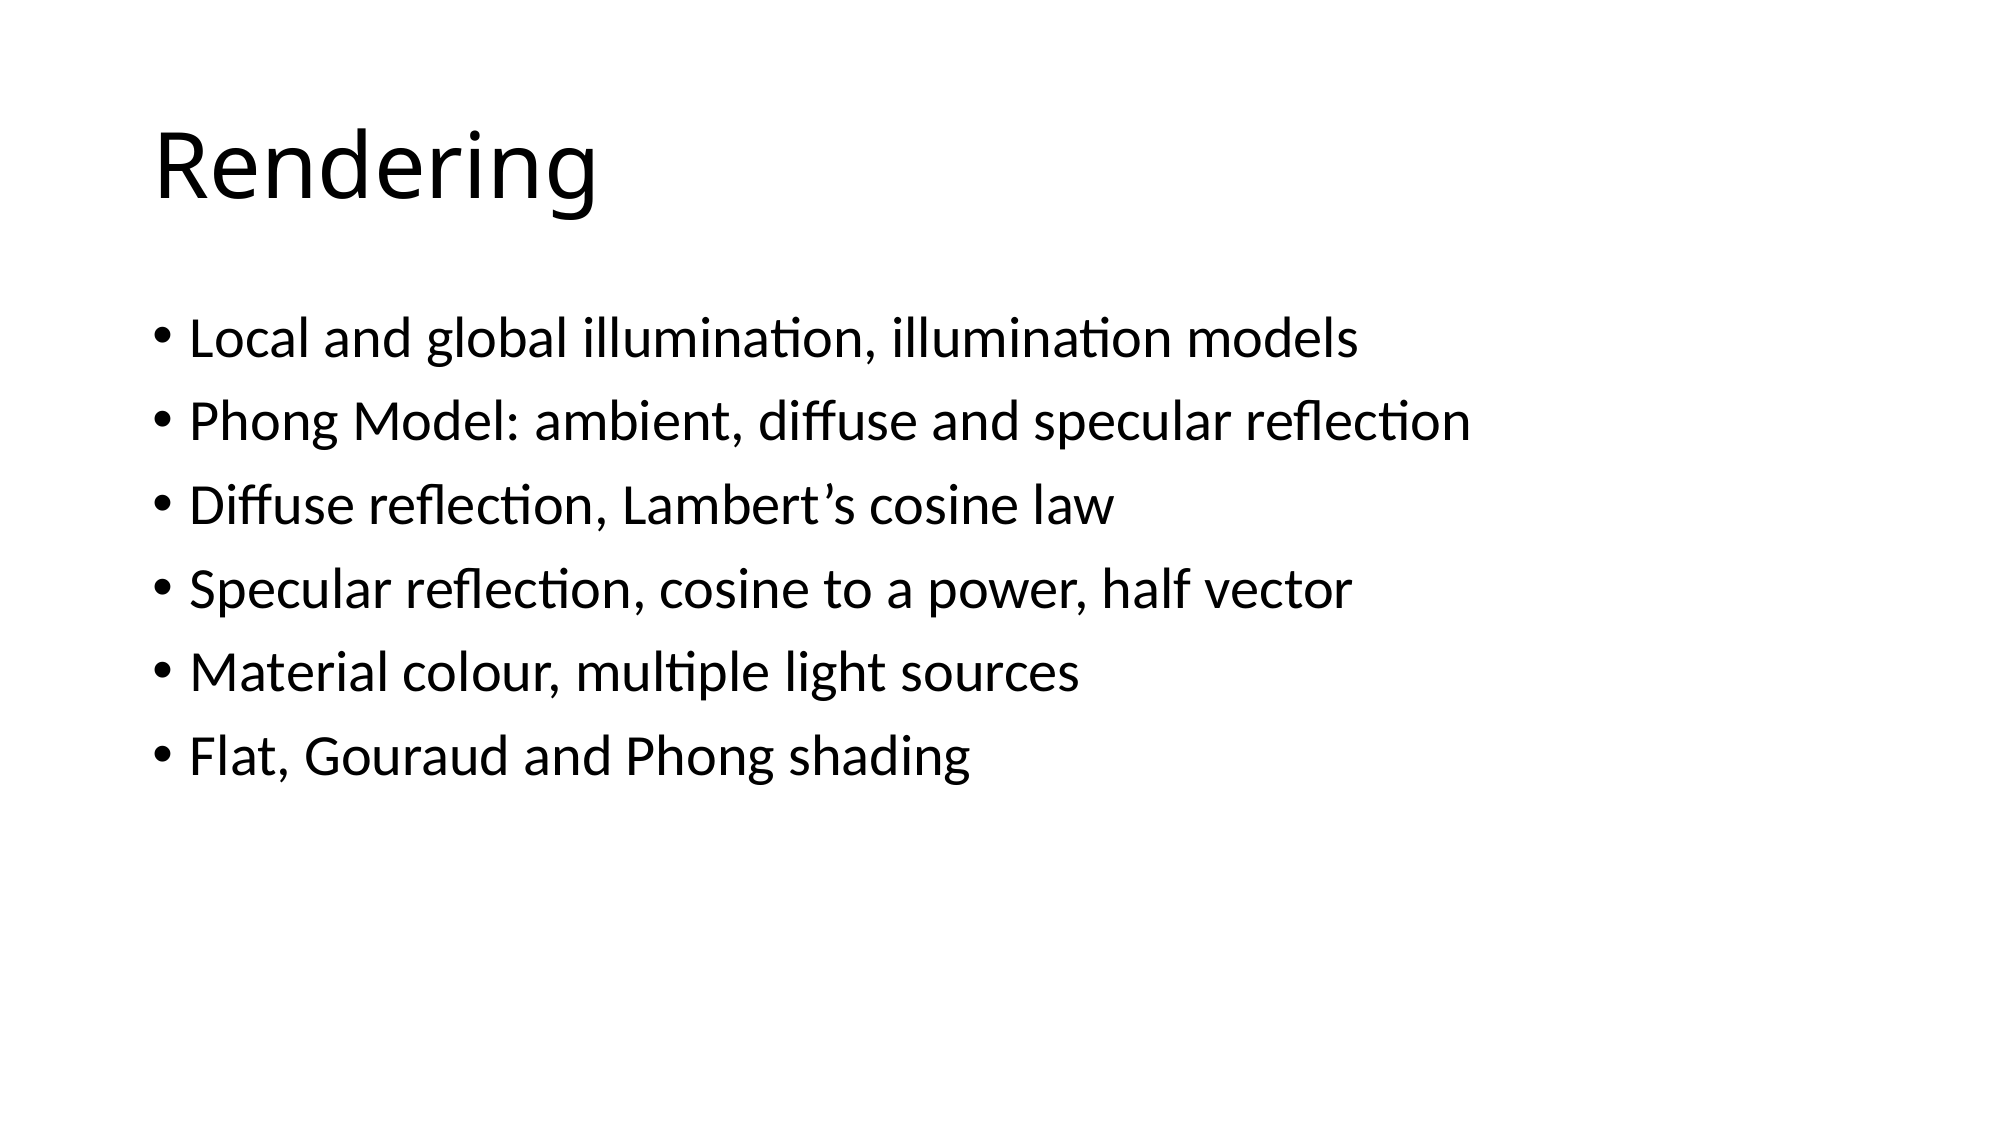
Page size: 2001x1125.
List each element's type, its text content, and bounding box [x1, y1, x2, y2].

title Rendering [137, 59, 1863, 278]
list Local and global illumination, illumination models Phong Model: ambient, diffuse and specular reflection Diffuse reflection, Lambert’s cosine law Specular reflection, cosine to a power, half vector Material colour, multiple light sources Flat, Gouraud and Phong shading [137, 299, 1863, 1014]
